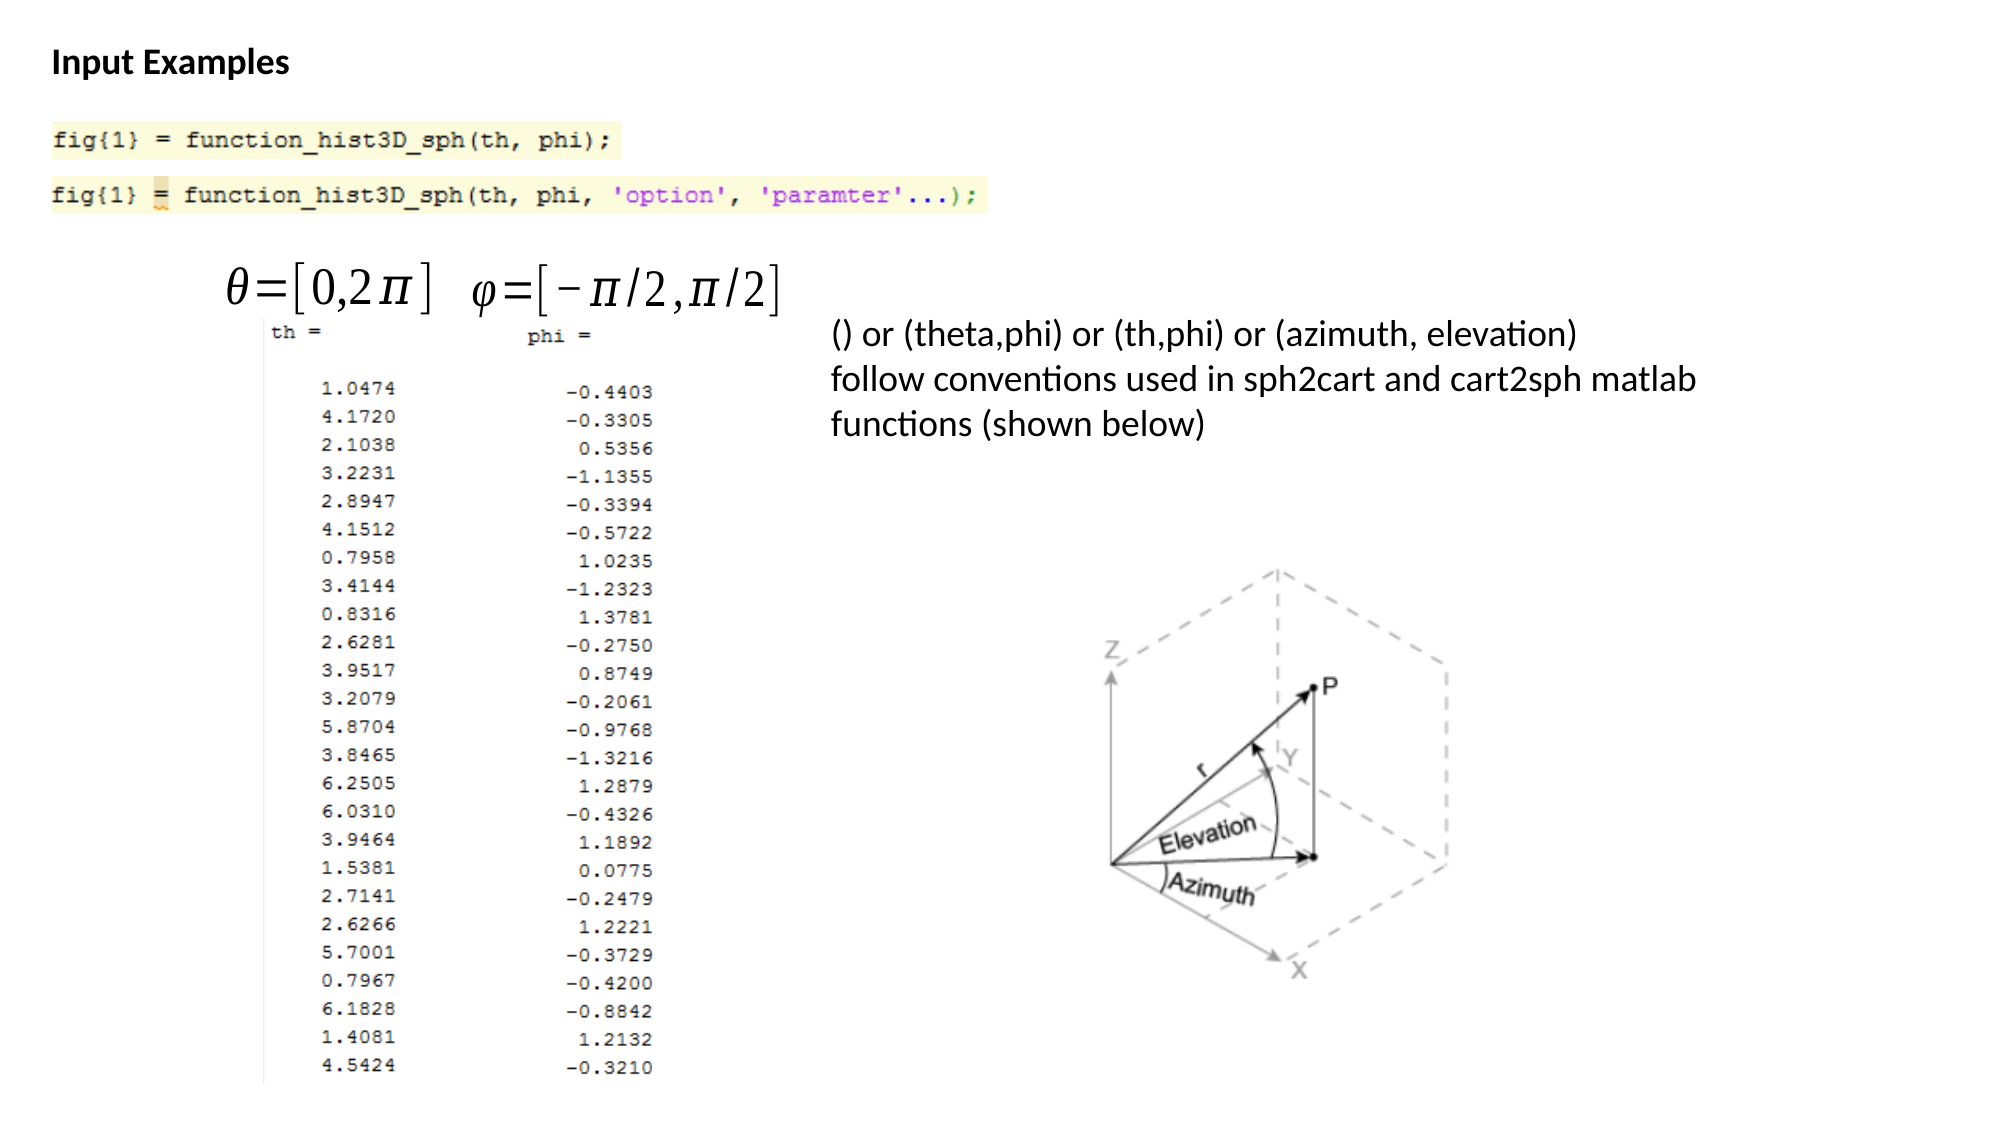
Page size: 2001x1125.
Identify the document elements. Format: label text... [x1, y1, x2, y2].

picture [263, 318, 409, 1084]
text_box Input Examples [36, 29, 306, 90]
picture [51, 176, 989, 214]
picture [1065, 556, 1482, 1004]
picture [51, 121, 621, 159]
picture [522, 322, 685, 1096]
